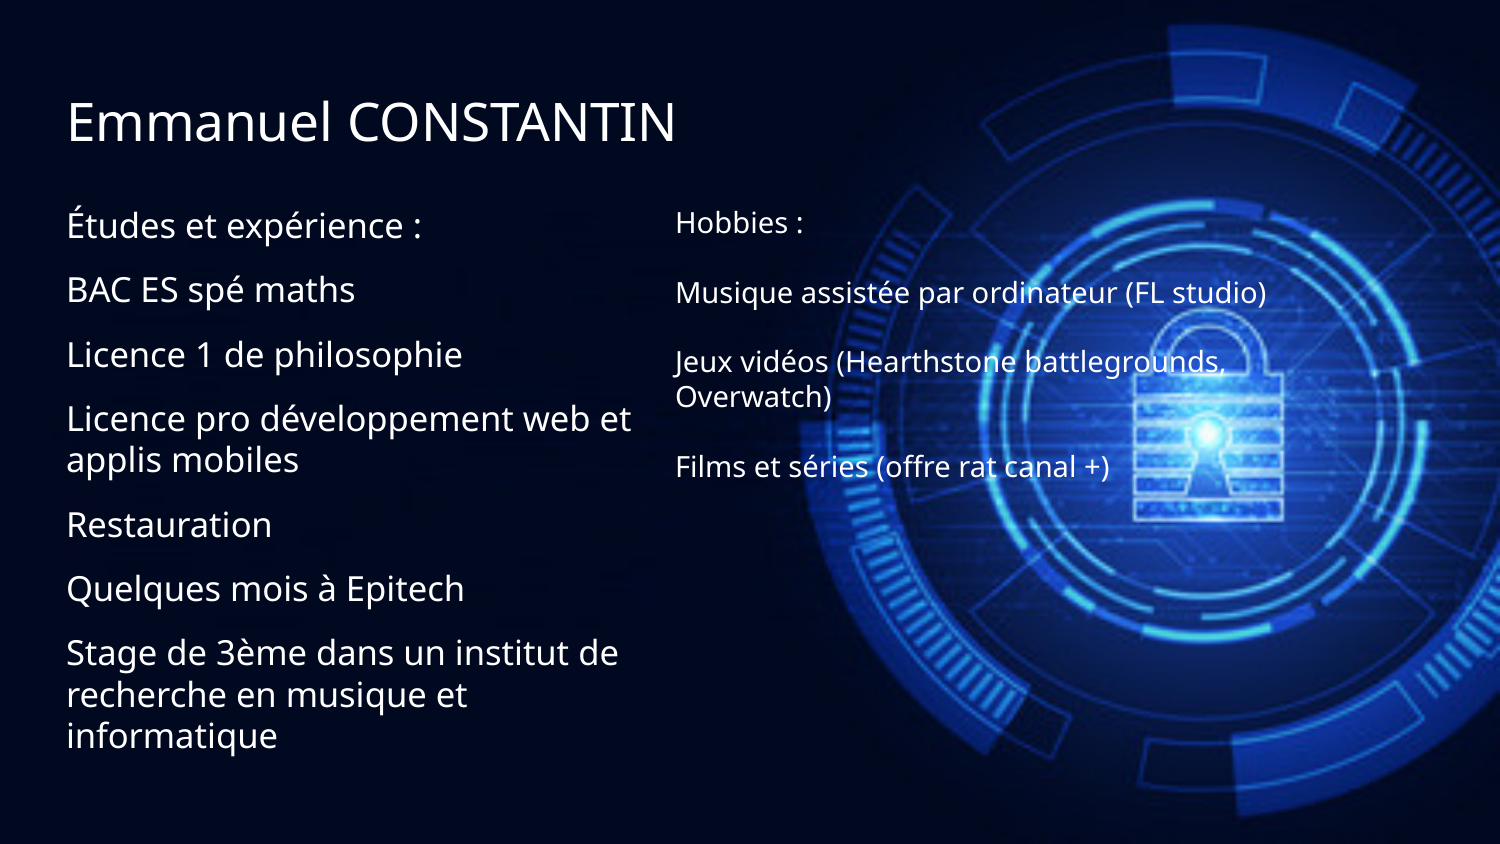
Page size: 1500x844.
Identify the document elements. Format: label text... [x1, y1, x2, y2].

title Emmanuel CONSTANTIN [51, 72, 1449, 167]
list Études et expérience : BAC ES spé maths Licence 1 de philosophie Licence pro développement web et applis mobiles Restauration Quelques mois à Epitech Stage de 3ème dans un institut de recherche en musique et informatique [51, 189, 660, 776]
picture [0, 0, 1500, 844]
text_box Hobbies : Musique assistée par ordinateur (FL studio) Jeux vidéos (Hearthstone battlegrounds, Overwatch) Films et séries (offre rat canal +) [660, 188, 1349, 736]
